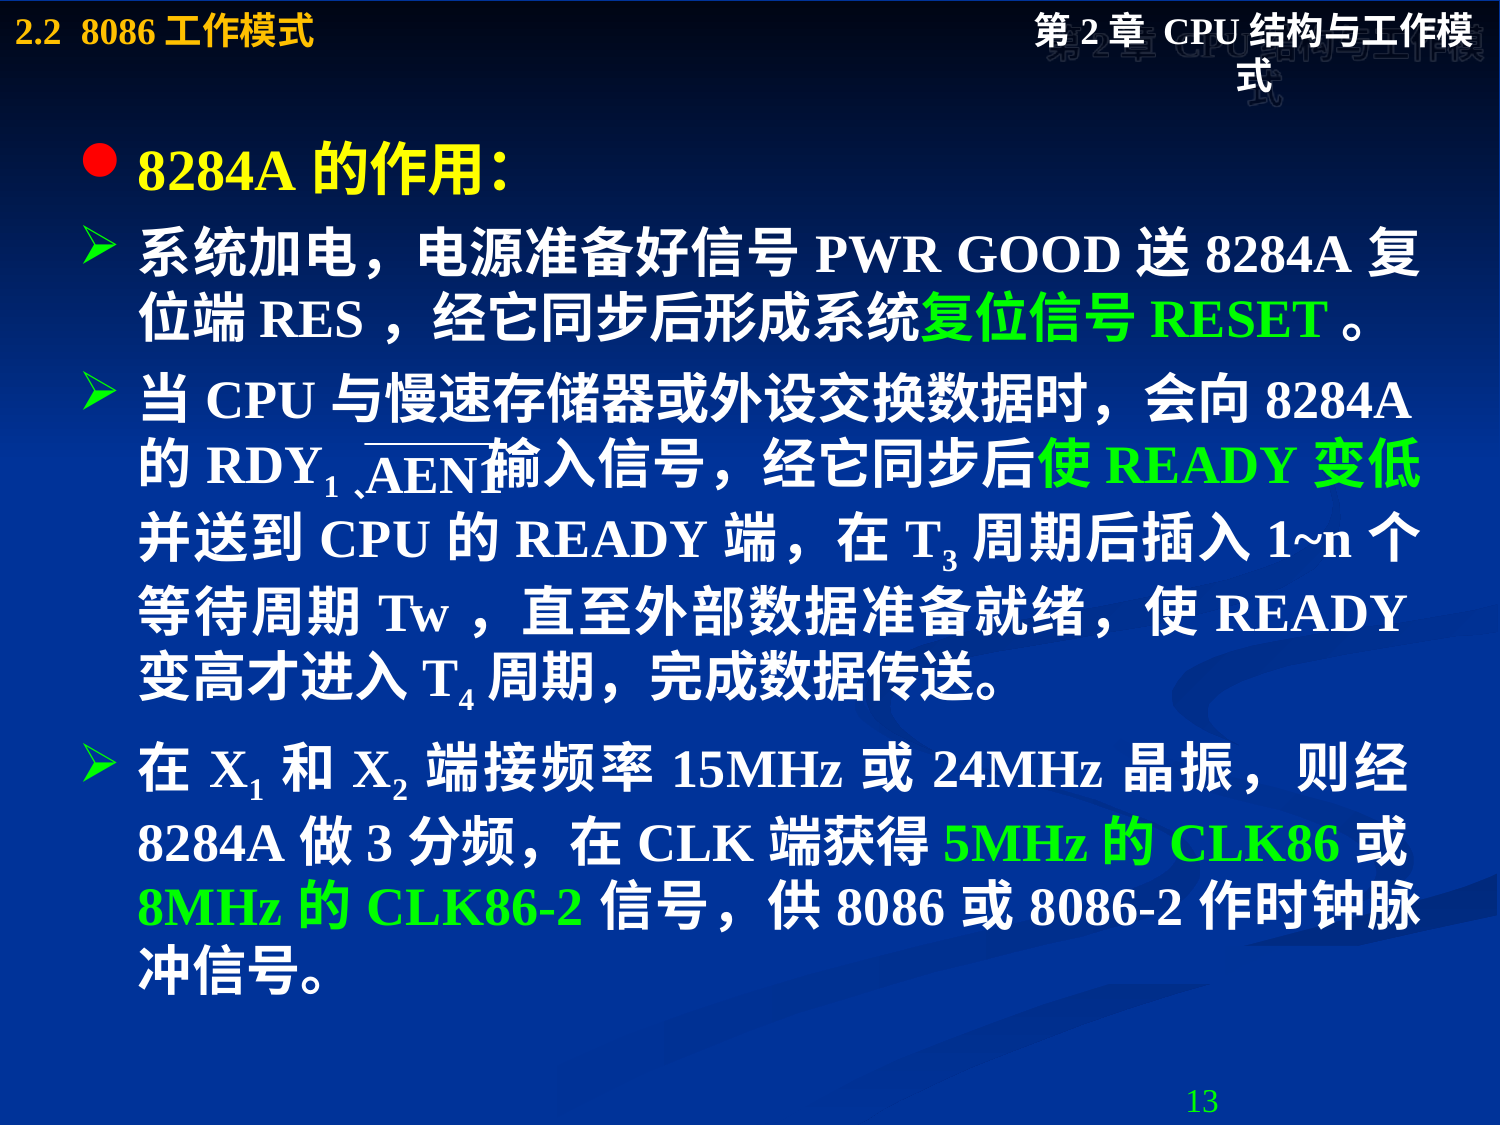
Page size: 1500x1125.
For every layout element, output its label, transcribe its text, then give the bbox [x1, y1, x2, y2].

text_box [356, 431, 513, 508]
list 8284A的作用： 系统加电，电源准备好信号PWR GOOD送8284A复位端RES，经它同步后形成系统复位信号RESET。 当CPU与慢速存储器或外设交换数据时，会向8284A的RDY1、 输入信号，经它同步后使READY变低并送到CPU的READY端，在T3周期后插入1~n个等待周期Tw，直至外部数据准备就绪，使READY变高才进入T4周期，完成数据传送。 在X1和X2端接频率15MHz或24MHz晶振，则经8284A做3分频，在CLK端获得5MHz的CLK86或8MHz的CLK86-2信号，供8086或8086-2作时钟脉冲信号。 [63, 124, 1437, 1065]
